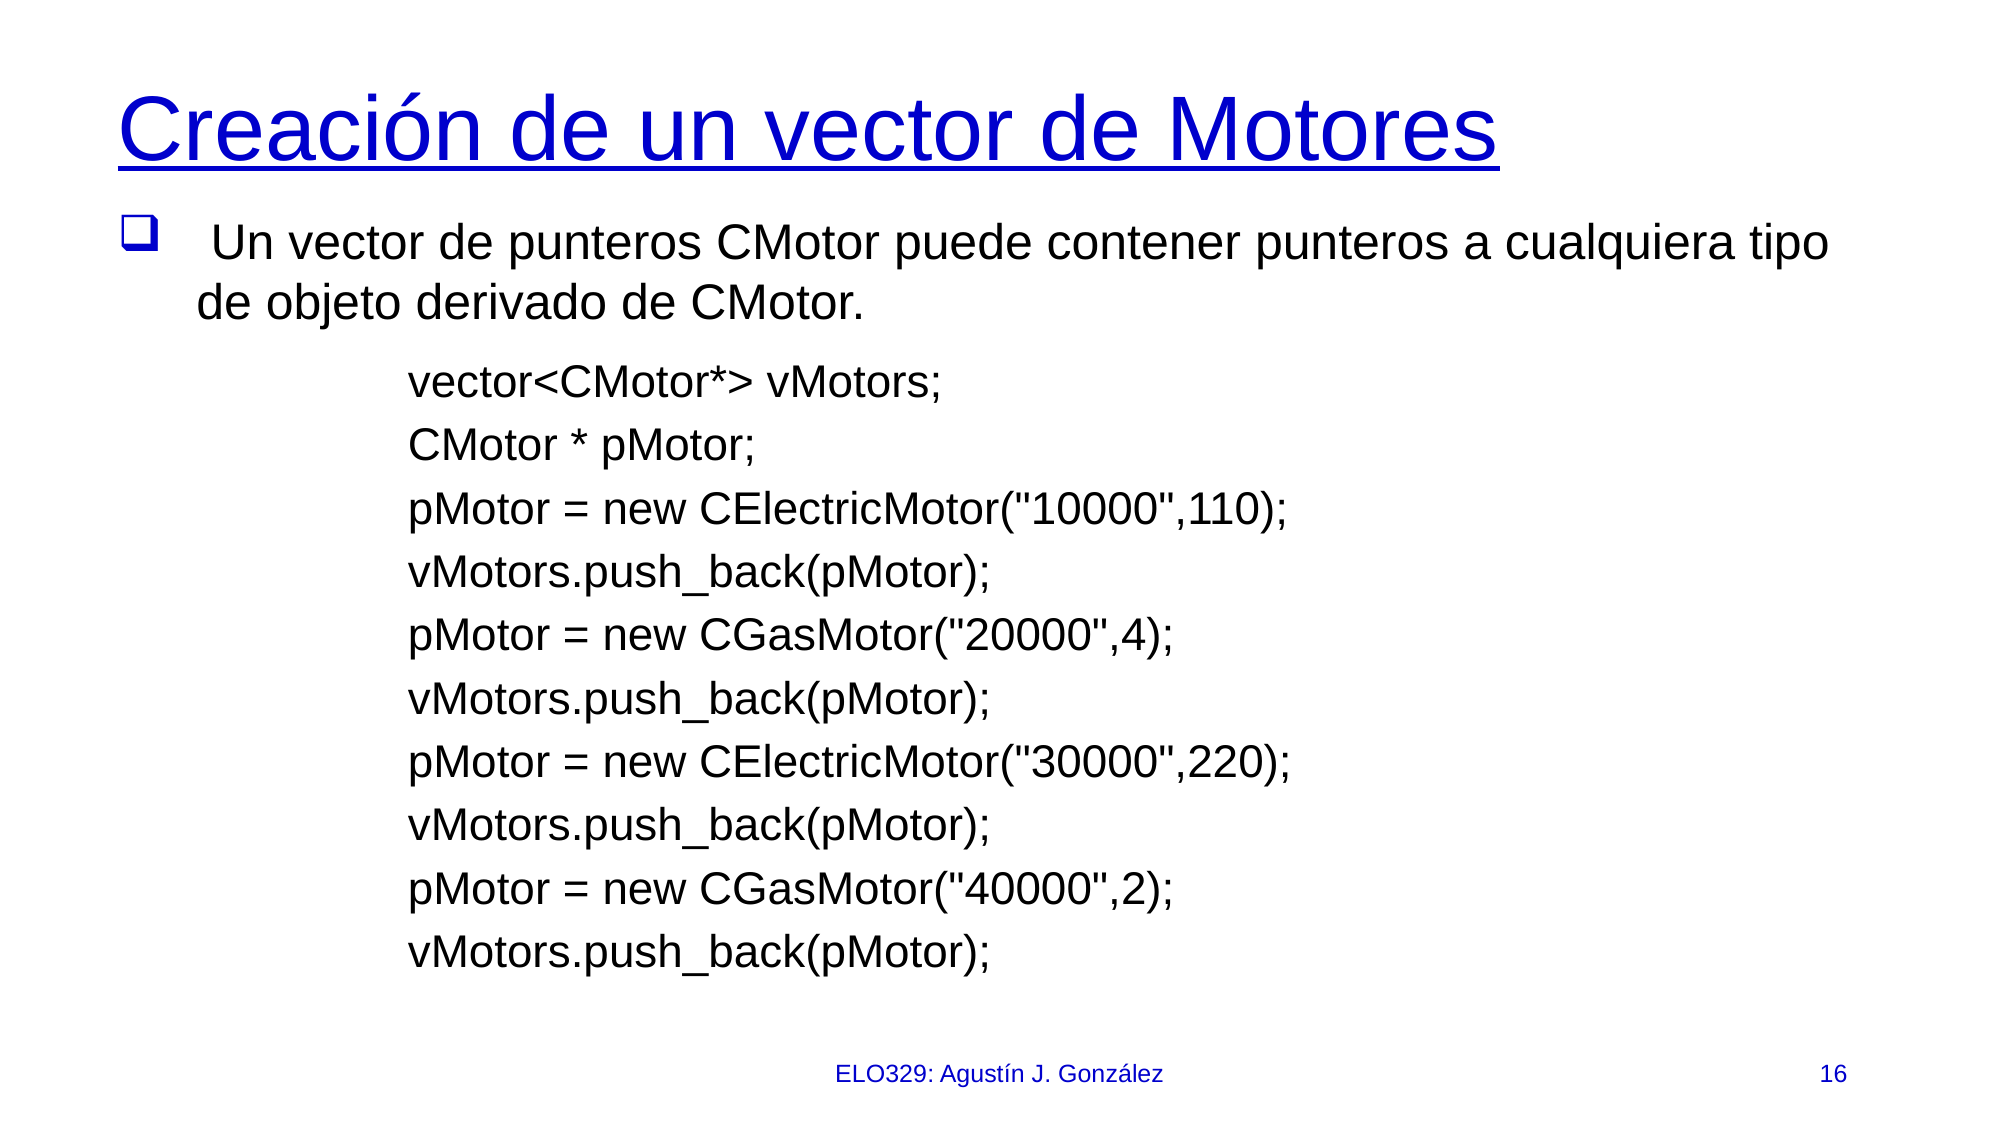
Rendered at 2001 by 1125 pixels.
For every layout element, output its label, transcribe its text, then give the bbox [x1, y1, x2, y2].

list vector<CMotor*> vMotors; CMotor * pMotor; pMotor = new CElectricMotor("10000",110); vMotors.push_back(pMotor); pMotor = new CGasMotor("20000",4); vMotors.push_back(pMotor); pMotor = new CElectricMotor("30000",220); vMotors.push_back(pMotor); pMotor = new CGasMotor("40000",2); vMotors.push_back(pMotor); [393, 344, 1915, 1039]
footer ELO329: Agustín J. González [662, 1042, 1338, 1103]
title Creación de un vector de Motores [102, 59, 1915, 202]
slide_number 16 [1412, 1042, 1863, 1103]
list Un vector de punteros CMotor puede contener punteros a cualquiera tipo de objeto derivado de CMotor. [102, 202, 1915, 615]
